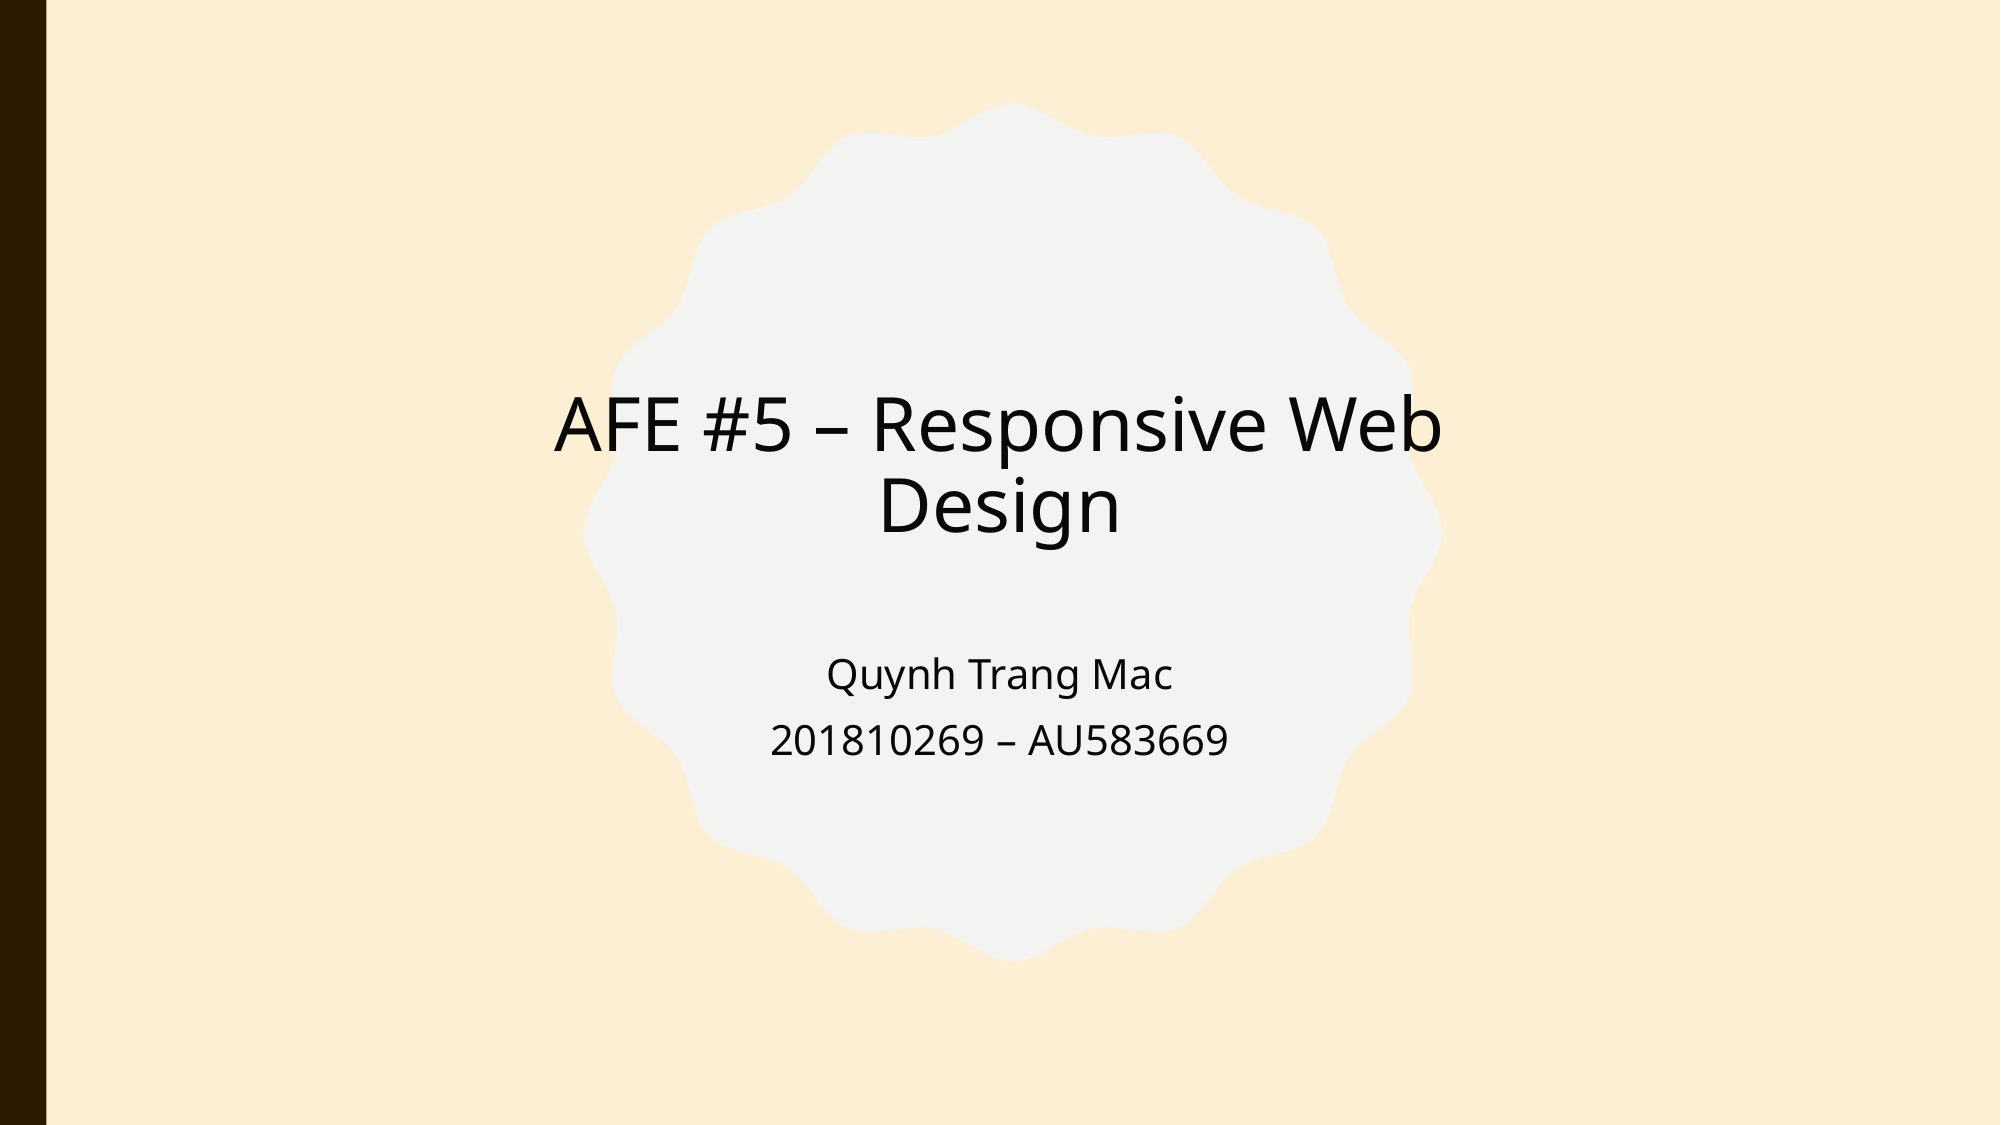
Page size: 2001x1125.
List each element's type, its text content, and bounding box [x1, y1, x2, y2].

text_box Quynh Trang Mac 201810269 – AU583669 [728, 646, 1272, 834]
text_box AFE #5 – Responsive Web Design [525, 291, 1475, 644]
